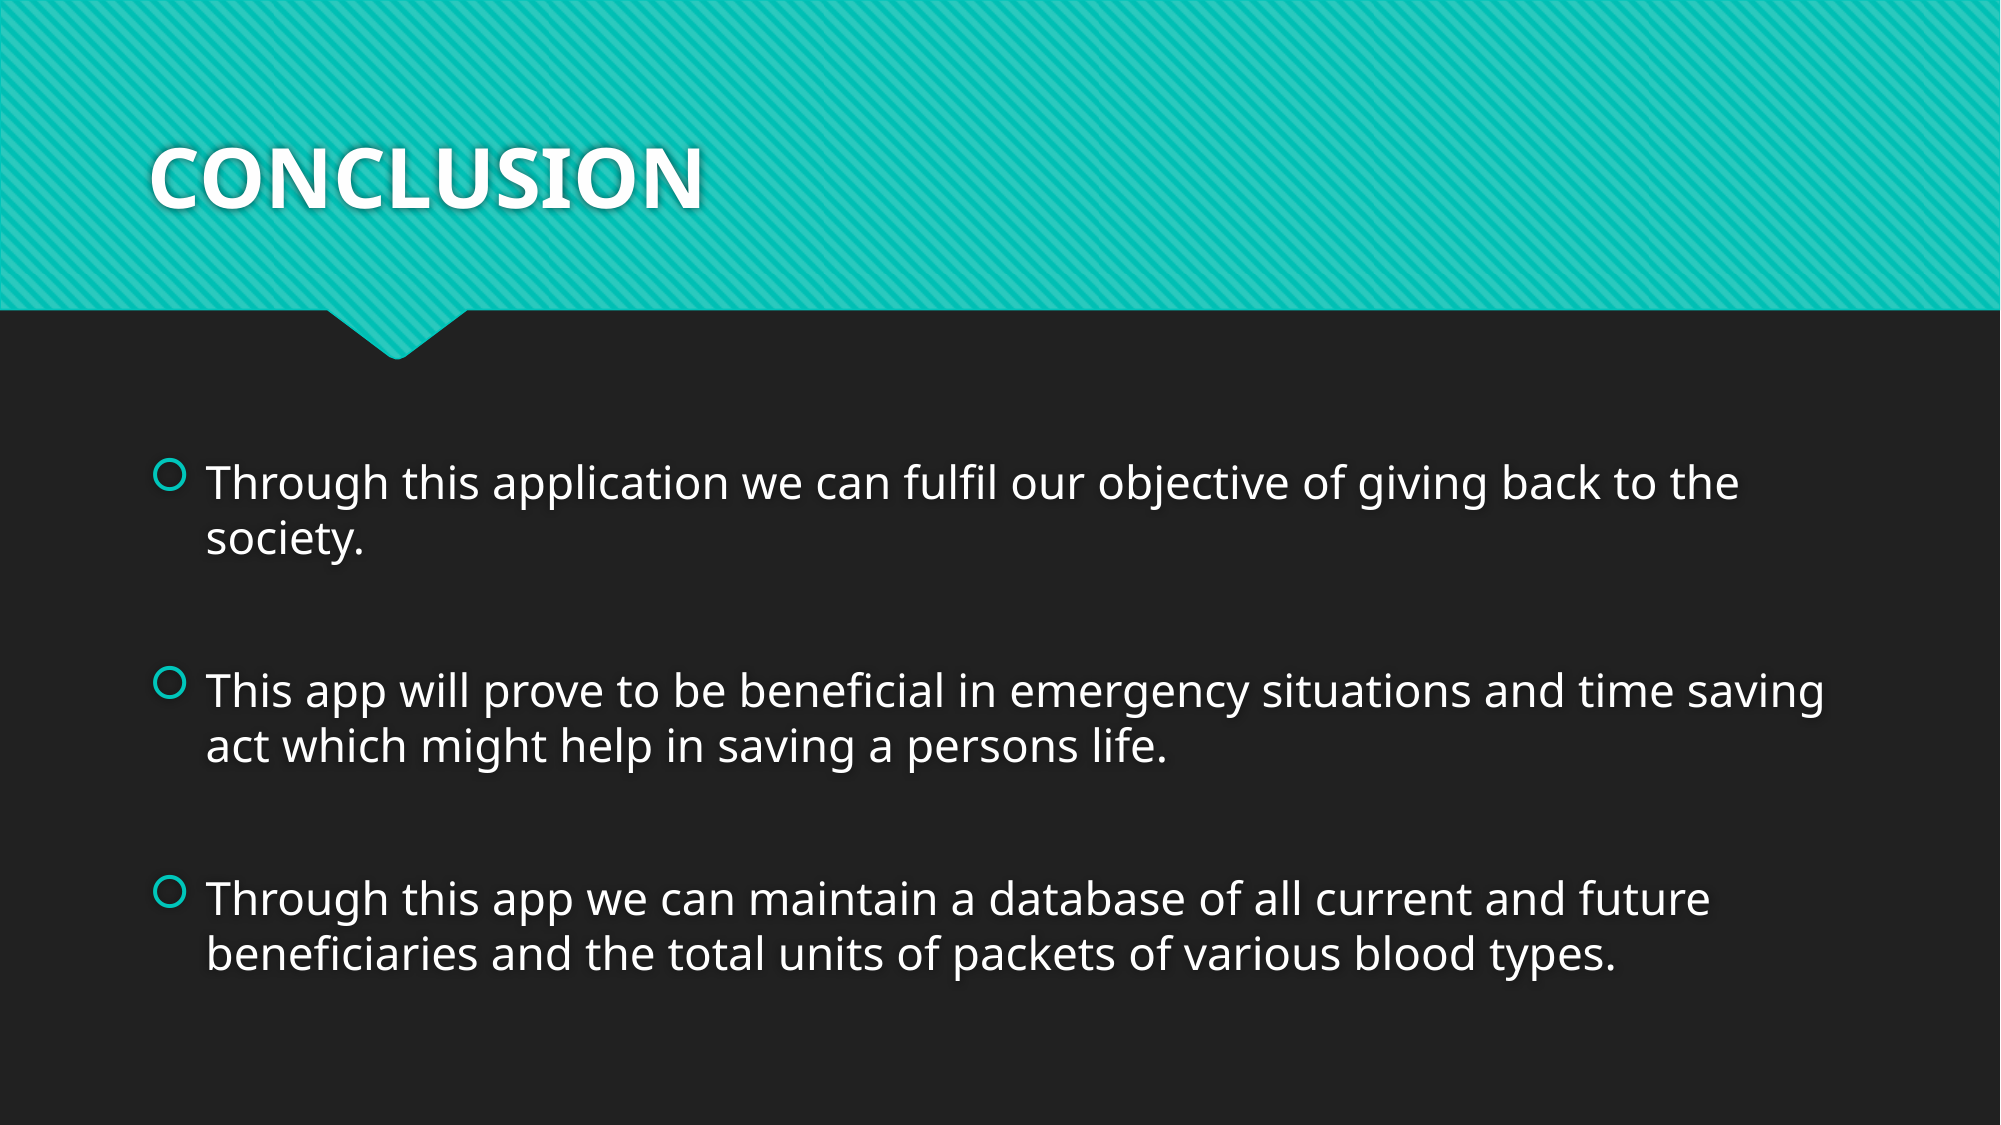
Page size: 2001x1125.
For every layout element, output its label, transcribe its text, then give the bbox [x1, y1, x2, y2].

title CONCLUSION [132, 73, 1868, 233]
list Through this application we can fulfil our objective of giving back to the society. This app will prove to be beneficial in emergency situations and time saving act which might help in saving a persons life. Through this app we can maintain a database of all current and future beneficiaries and the total units of packets of various blood types. [134, 364, 1866, 1069]
